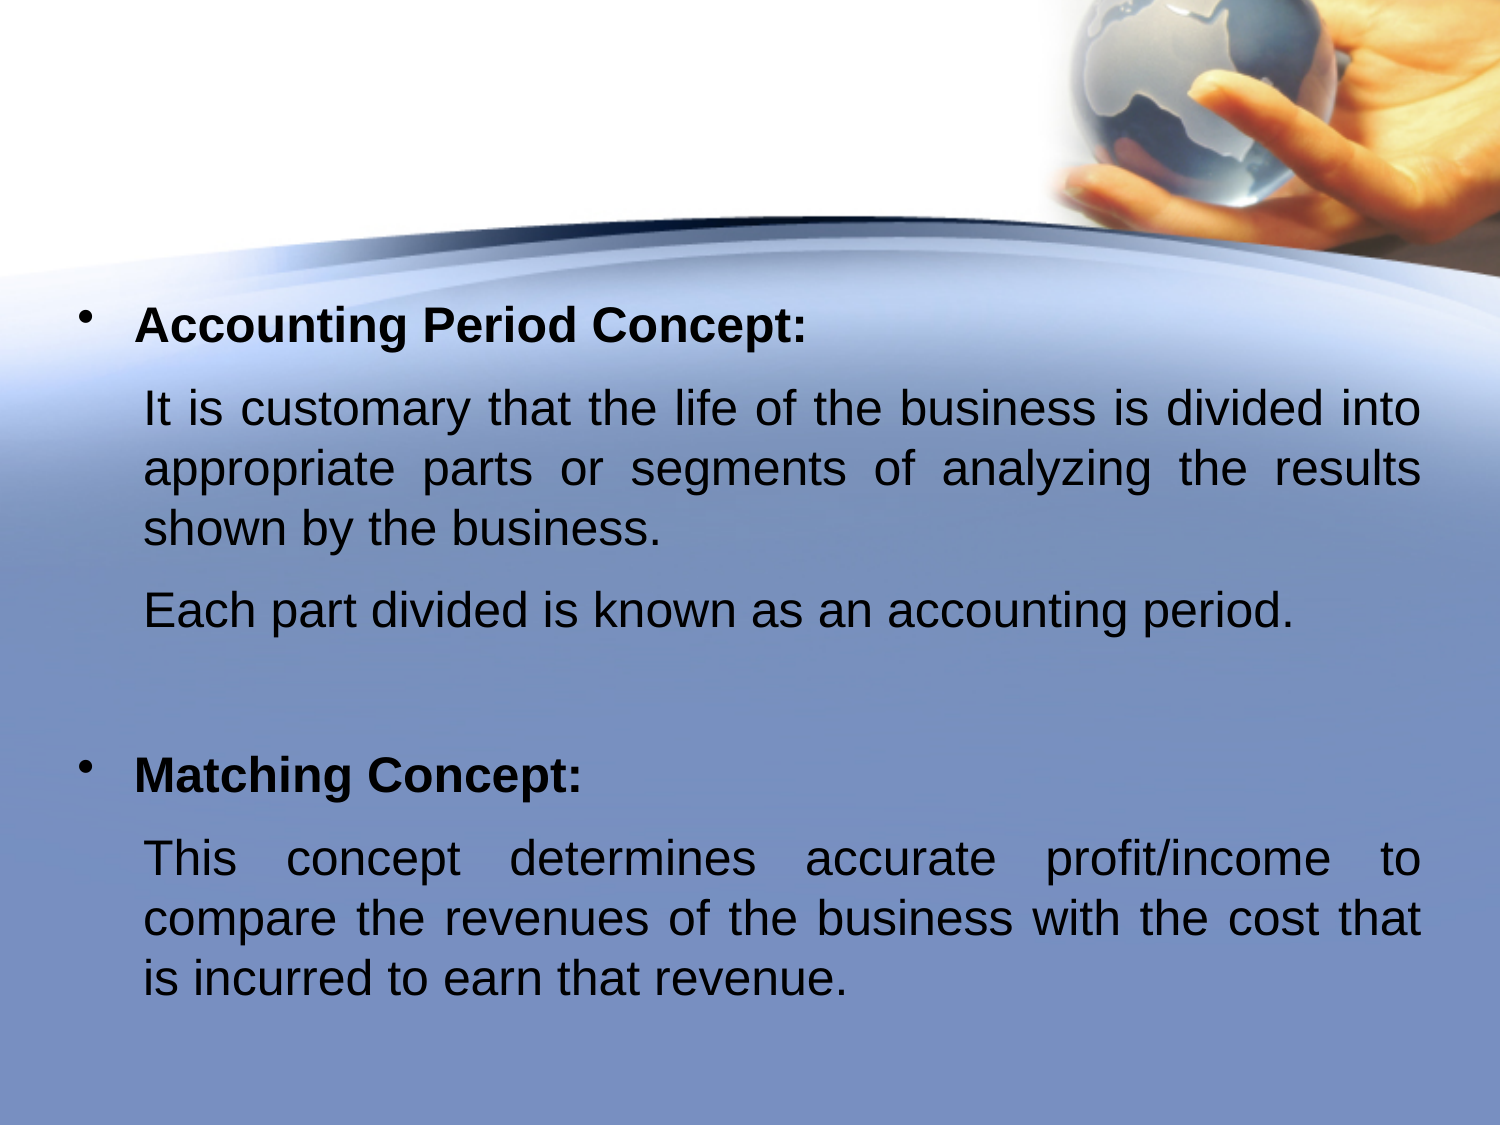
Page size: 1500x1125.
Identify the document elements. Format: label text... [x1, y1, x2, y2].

list Accounting Period Concept: It is customary that the life of the business is divided into appropriate parts or segments of analyzing the results shown by the business. Each part divided is known as an accounting period. Matching Concept: This concept determines accurate profit/income to compare the revenues of the business with the cost that is incurred to earn that revenue. [62, 285, 1438, 1023]
picture [0, 0, 1500, 1125]
